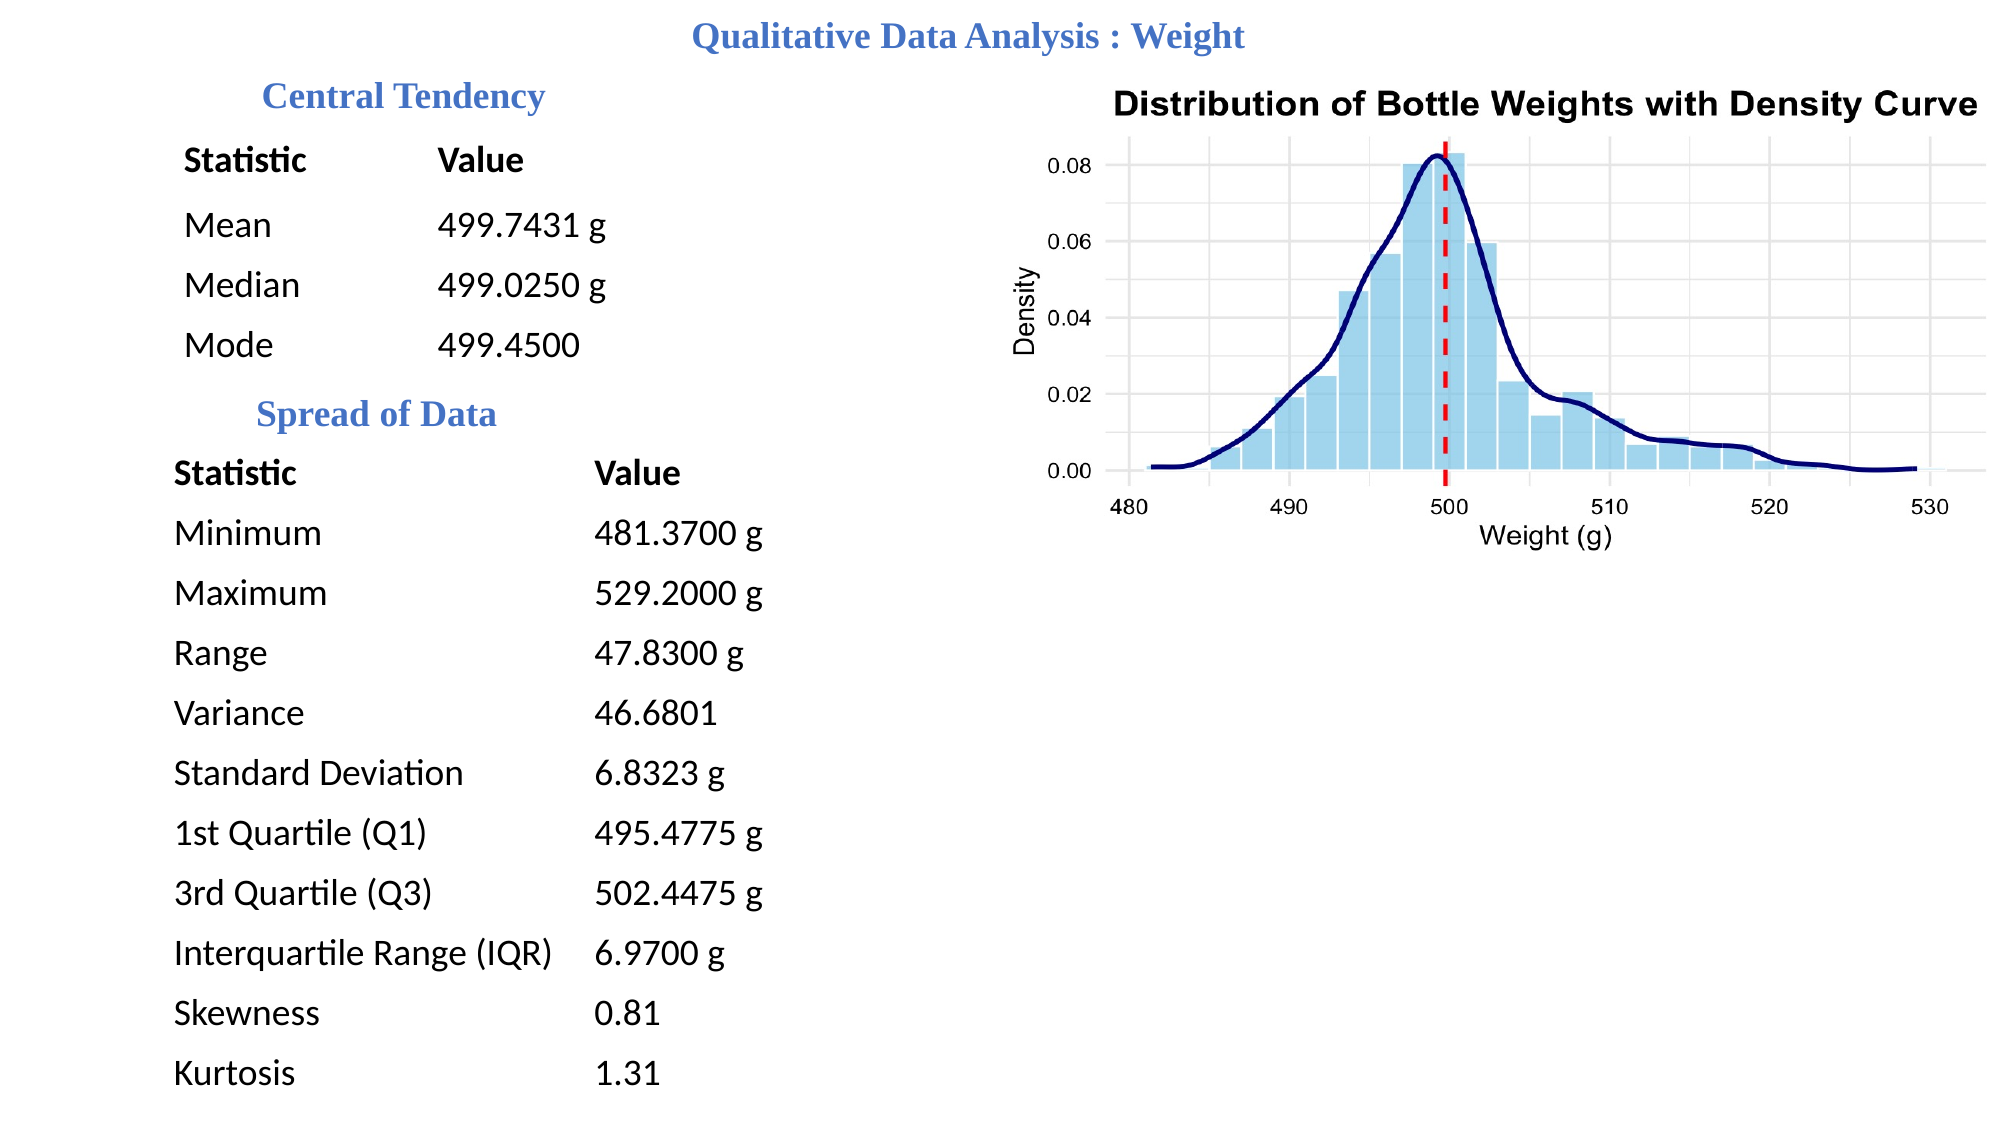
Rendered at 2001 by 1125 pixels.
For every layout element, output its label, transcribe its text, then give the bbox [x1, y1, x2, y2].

table_cell 529.2000 g [579, 566, 1000, 626]
table_cell 0.81 [579, 986, 1000, 1046]
table_cell 1st Quartile (Q1) [159, 806, 579, 866]
table_cell Skewness [159, 986, 579, 1046]
table_cell 502.4475 g [579, 866, 1000, 926]
table_cell Mean [169, 198, 423, 258]
table_cell Interquartile Range (IQR) [159, 926, 579, 986]
table_cell Maximum [159, 566, 579, 626]
picture [999, 77, 2000, 563]
text_box Central Tendency [228, 64, 580, 124]
table_cell 46.6801 [579, 686, 1000, 746]
table_cell Median [169, 258, 423, 318]
table_cell 499.4500 [423, 318, 677, 378]
table_cell 6.8323 g [579, 746, 1000, 806]
table_cell 47.8300 g [579, 626, 1000, 686]
table_cell 3rd Quartile (Q3) [159, 866, 579, 926]
table_cell 499.0250 g [423, 258, 677, 318]
table_cell Minimum [159, 506, 579, 566]
table_header Statistic [159, 446, 579, 506]
table_header Value [423, 129, 677, 198]
table_cell 6.9700 g [579, 926, 1000, 986]
table_cell 499.7431 g [423, 198, 677, 258]
table_cell Range [159, 626, 579, 686]
table_cell 1.31 [579, 1046, 1000, 1106]
table_cell 481.3700 g [579, 506, 1000, 566]
table_header Value [579, 446, 999, 506]
table_header Statistic [169, 129, 423, 198]
table_cell 495.4775 g [579, 806, 1000, 866]
table_cell Variance [159, 686, 579, 746]
table_cell Mode [169, 318, 423, 378]
table_cell Standard Deviation [159, 746, 579, 806]
text_box Qualitative Data Analysis : Weight [676, 3, 1278, 64]
text_box Spread of Data [241, 381, 531, 442]
table_cell Kurtosis [159, 1046, 579, 1106]
